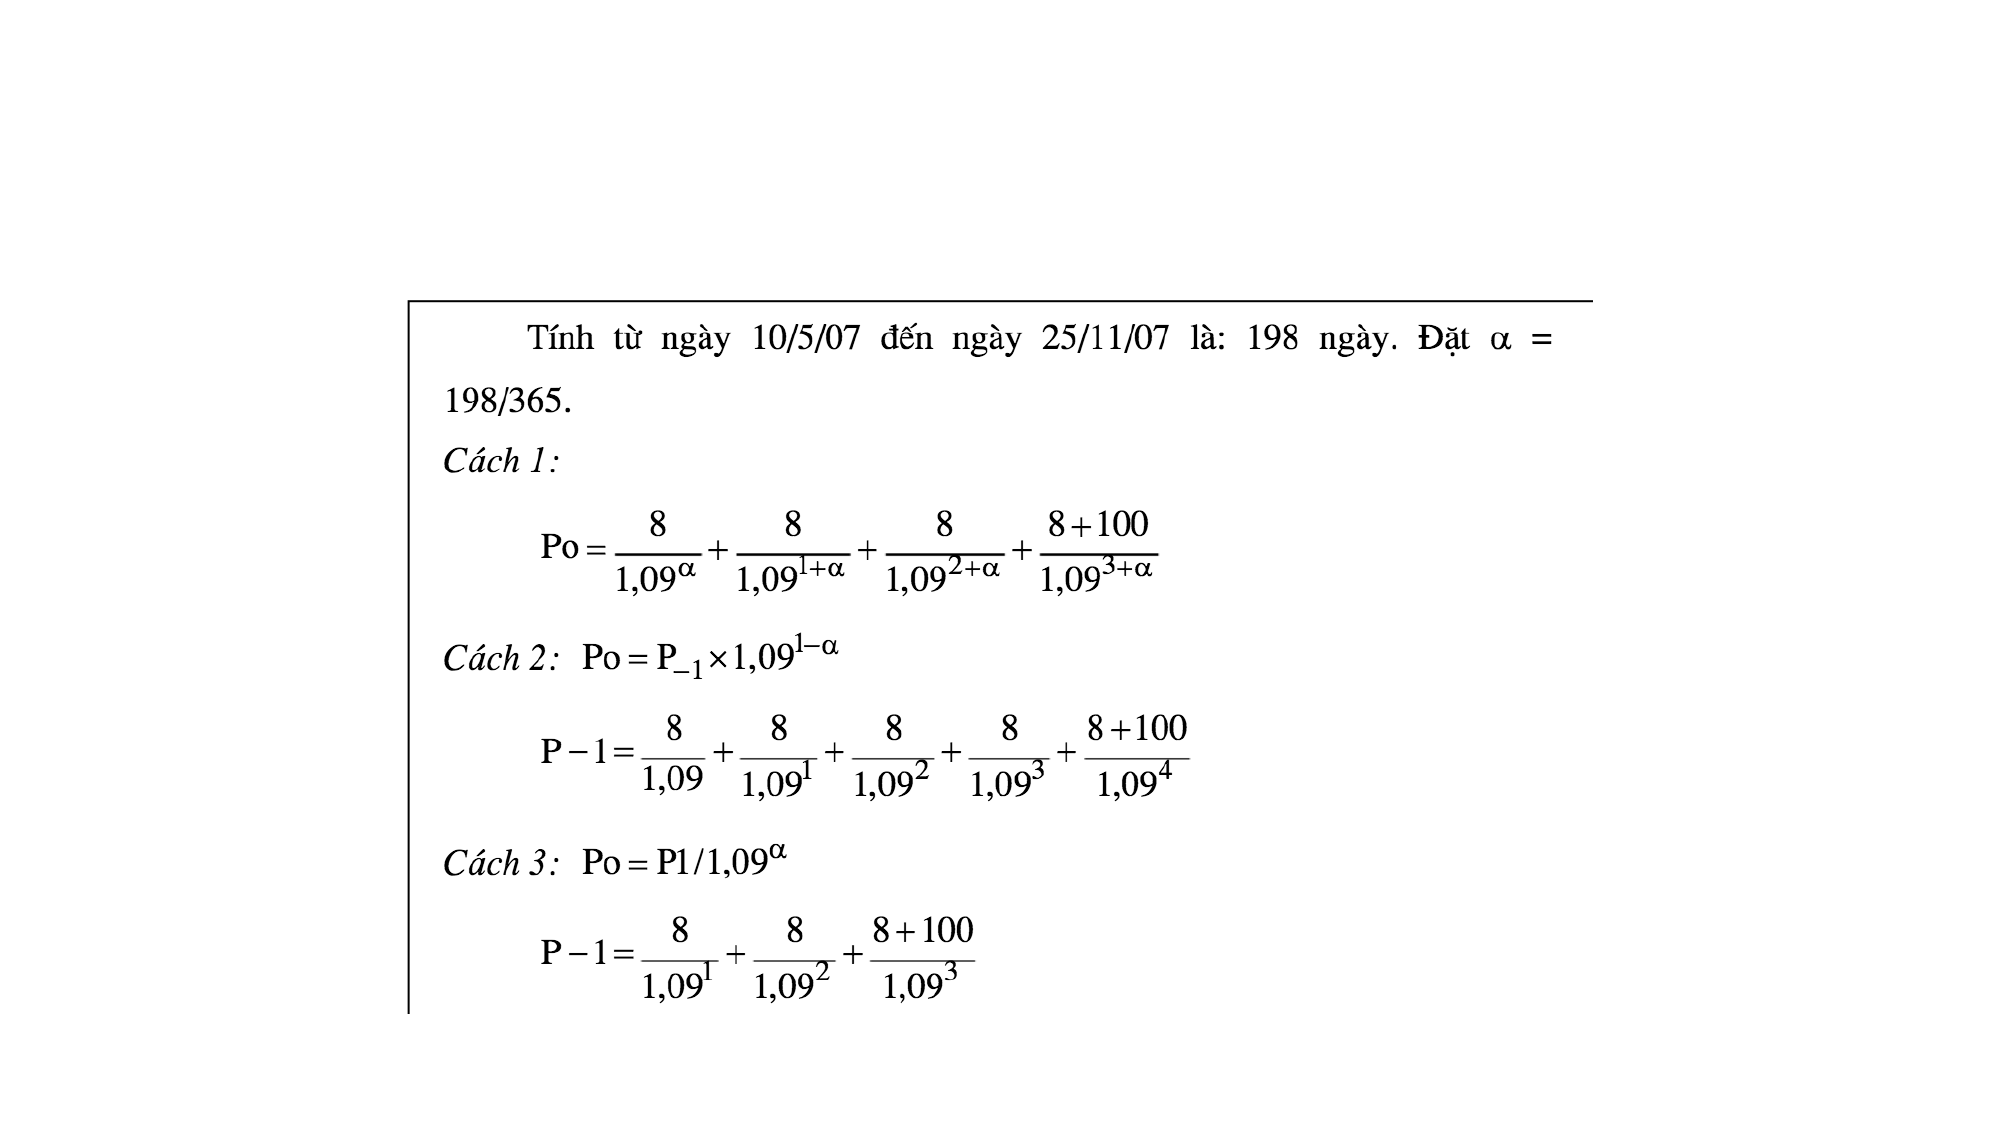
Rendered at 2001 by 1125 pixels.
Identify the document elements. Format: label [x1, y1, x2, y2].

list [407, 299, 1593, 1014]
